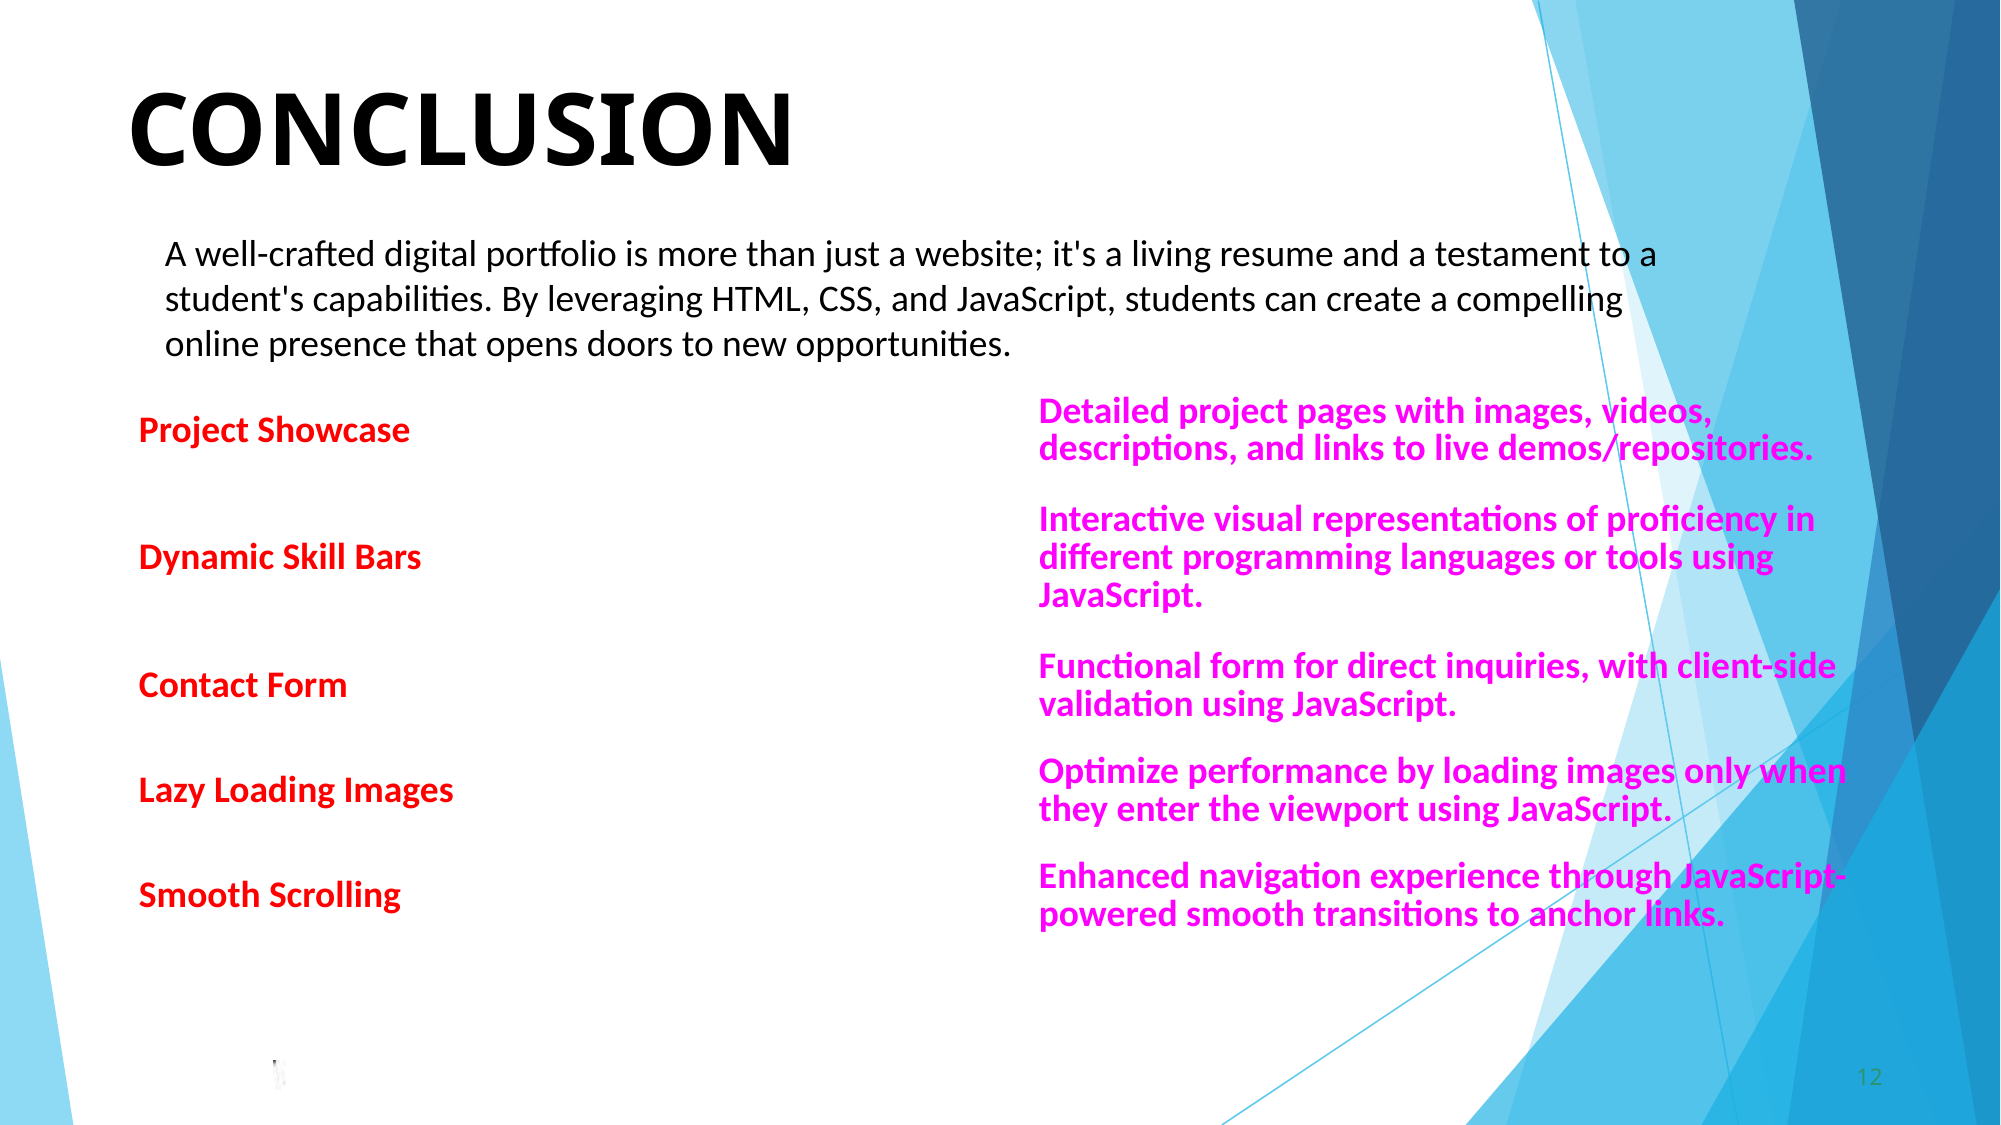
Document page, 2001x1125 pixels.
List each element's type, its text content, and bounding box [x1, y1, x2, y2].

table_header Detailed project pages with images, videos, descriptions, and links to live demos/repositories. [1024, 380, 1924, 485]
picture [273, 1060, 287, 1091]
table_cell Interactive visual representations of proficiency in different programming languages or tools using JavaScript. [1024, 485, 1924, 635]
table_cell Contact Form [124, 635, 1024, 740]
table_cell Dynamic Skill Bars [124, 485, 1024, 635]
table_cell Functional form for direct inquiries, with client-side validation using JavaScript. [1024, 635, 1924, 740]
table_cell Lazy Loading Images [124, 740, 1024, 845]
table_header Project Showcase [124, 380, 1024, 485]
table_cell Optimize performance by loading images only when they enter the viewport using JavaScript. [1024, 740, 1924, 845]
table_cell Smooth Scrolling [124, 845, 1024, 950]
text_box 12 [1849, 1061, 1888, 1095]
title CONCLUSION [123, 63, 875, 254]
table_cell Enhanced navigation experience through JavaScript-powered smooth transitions to anchor links. [1024, 845, 1924, 950]
text_box A well-crafted digital portfolio is more than just a website; it's a living resume and a testament to a student's capabilities. By leveraging HTML, CSS, and JavaScript, students can create a compelling online presence that opens doors to new opportunities. [149, 221, 1738, 372]
